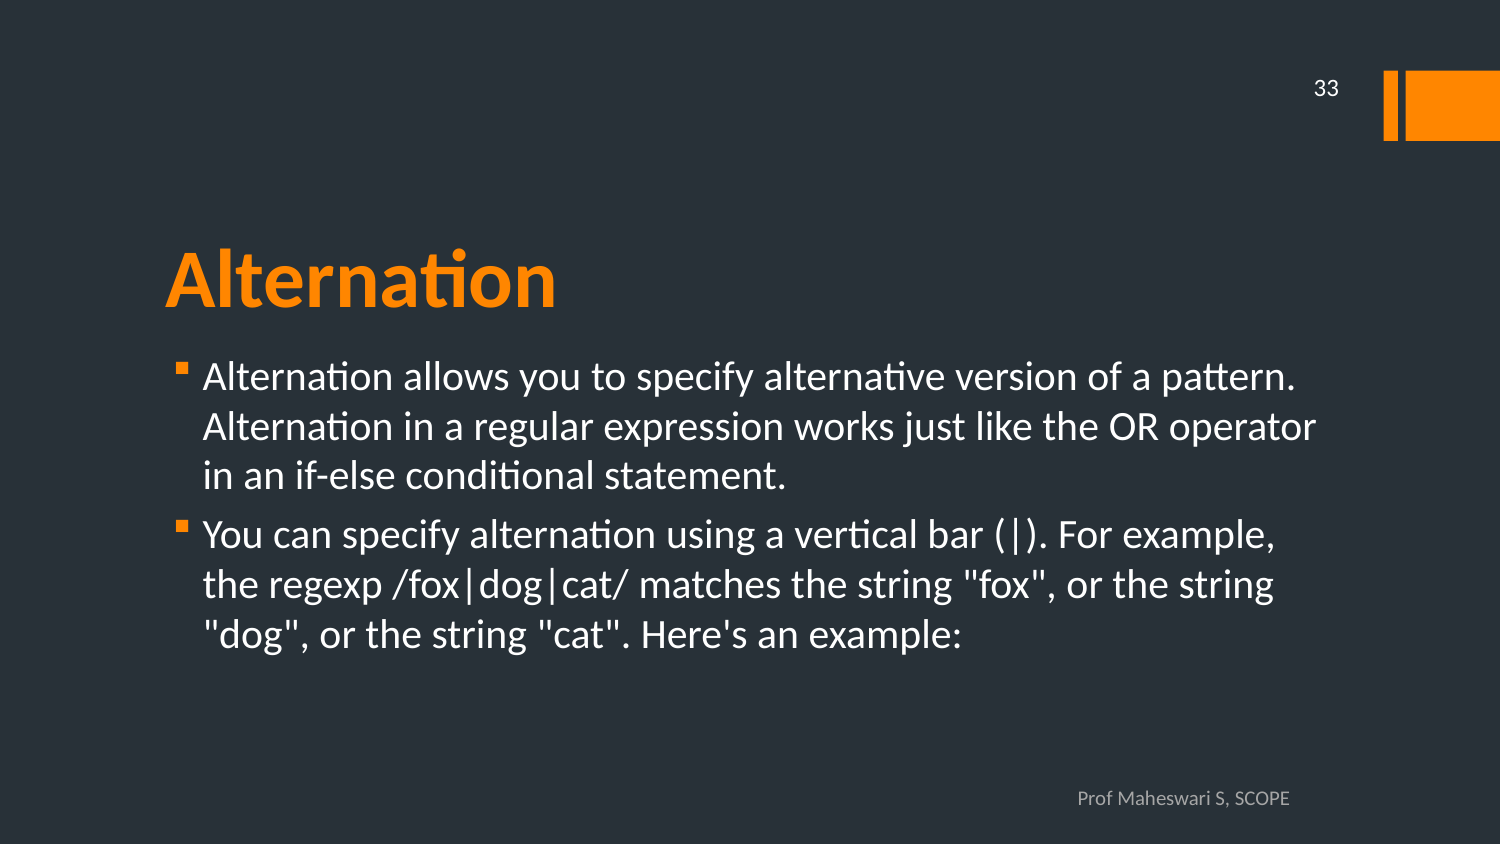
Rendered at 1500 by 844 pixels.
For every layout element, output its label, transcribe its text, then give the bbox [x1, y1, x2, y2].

list Alternation allows you to specify alternative version of a pattern. Alternation in a regular expression works just like the OR operator in an if-else conditional statement. You can specify alternation using a vertical bar (|). For example, the regexp /fox|dog|cat/ matches the string "fox", or the string "dog", or the string "cat". Here's an example: [150, 340, 1350, 777]
slide_number 33 [1199, 67, 1355, 105]
title Alternation [150, 190, 1350, 332]
footer Prof Maheswari S, SCOPE [1062, 784, 1431, 822]
